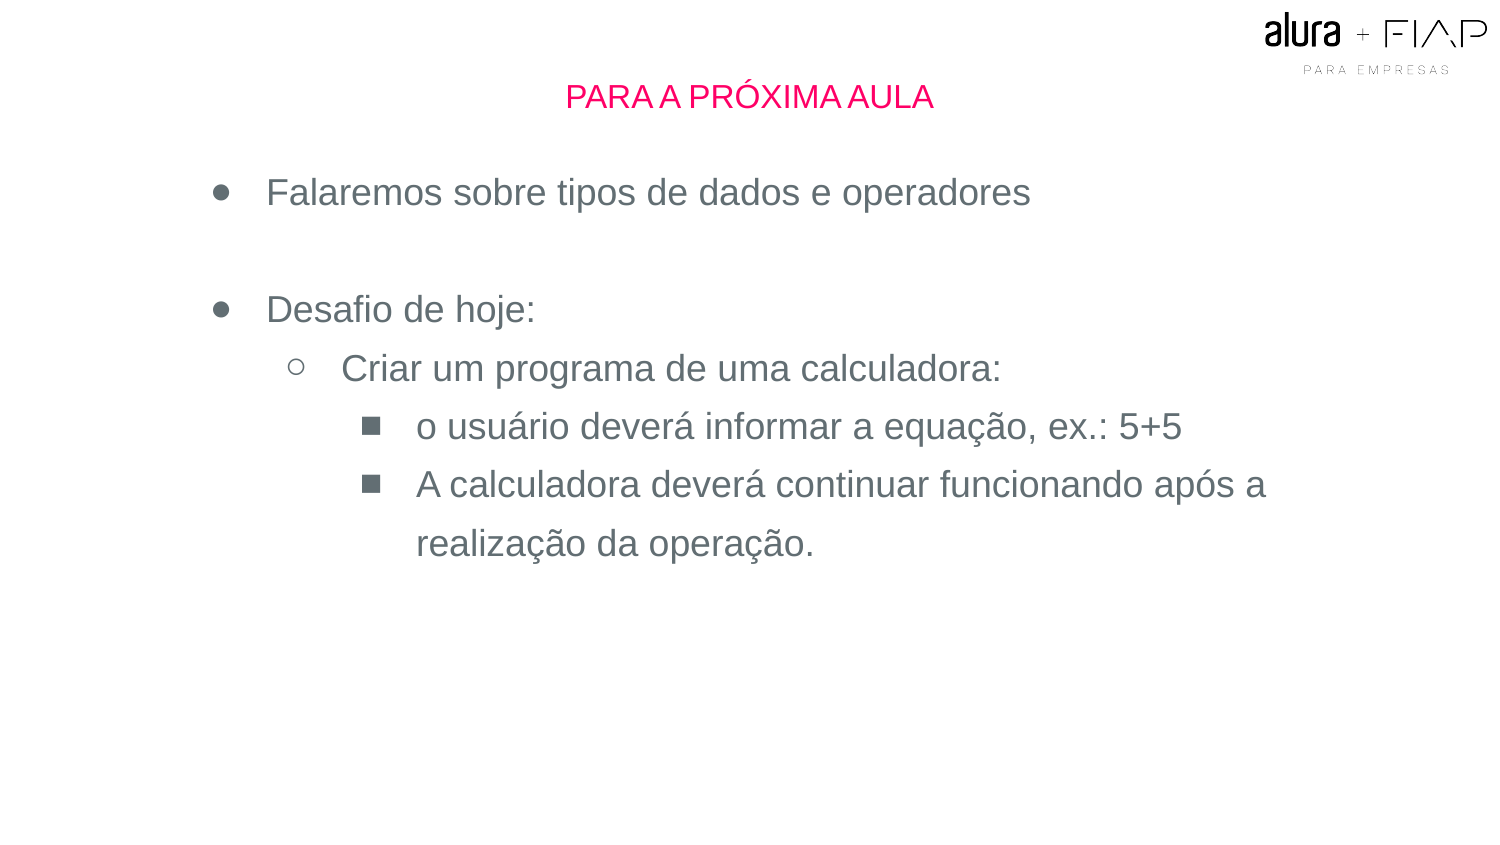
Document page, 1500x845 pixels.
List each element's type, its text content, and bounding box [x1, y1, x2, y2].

text_box PARA A PRÓXIMA AULA [119, 67, 1381, 123]
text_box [1255, 0, 1500, 85]
text_box Falaremos sobre tipos de dados e operadores Desafio de hoje: Criar um programa de uma calculadora: o usuário deverá informar a equação, ex.: 5+5 A calculadora deverá continuar funcionando após a realização da operação. [176, 147, 1381, 572]
